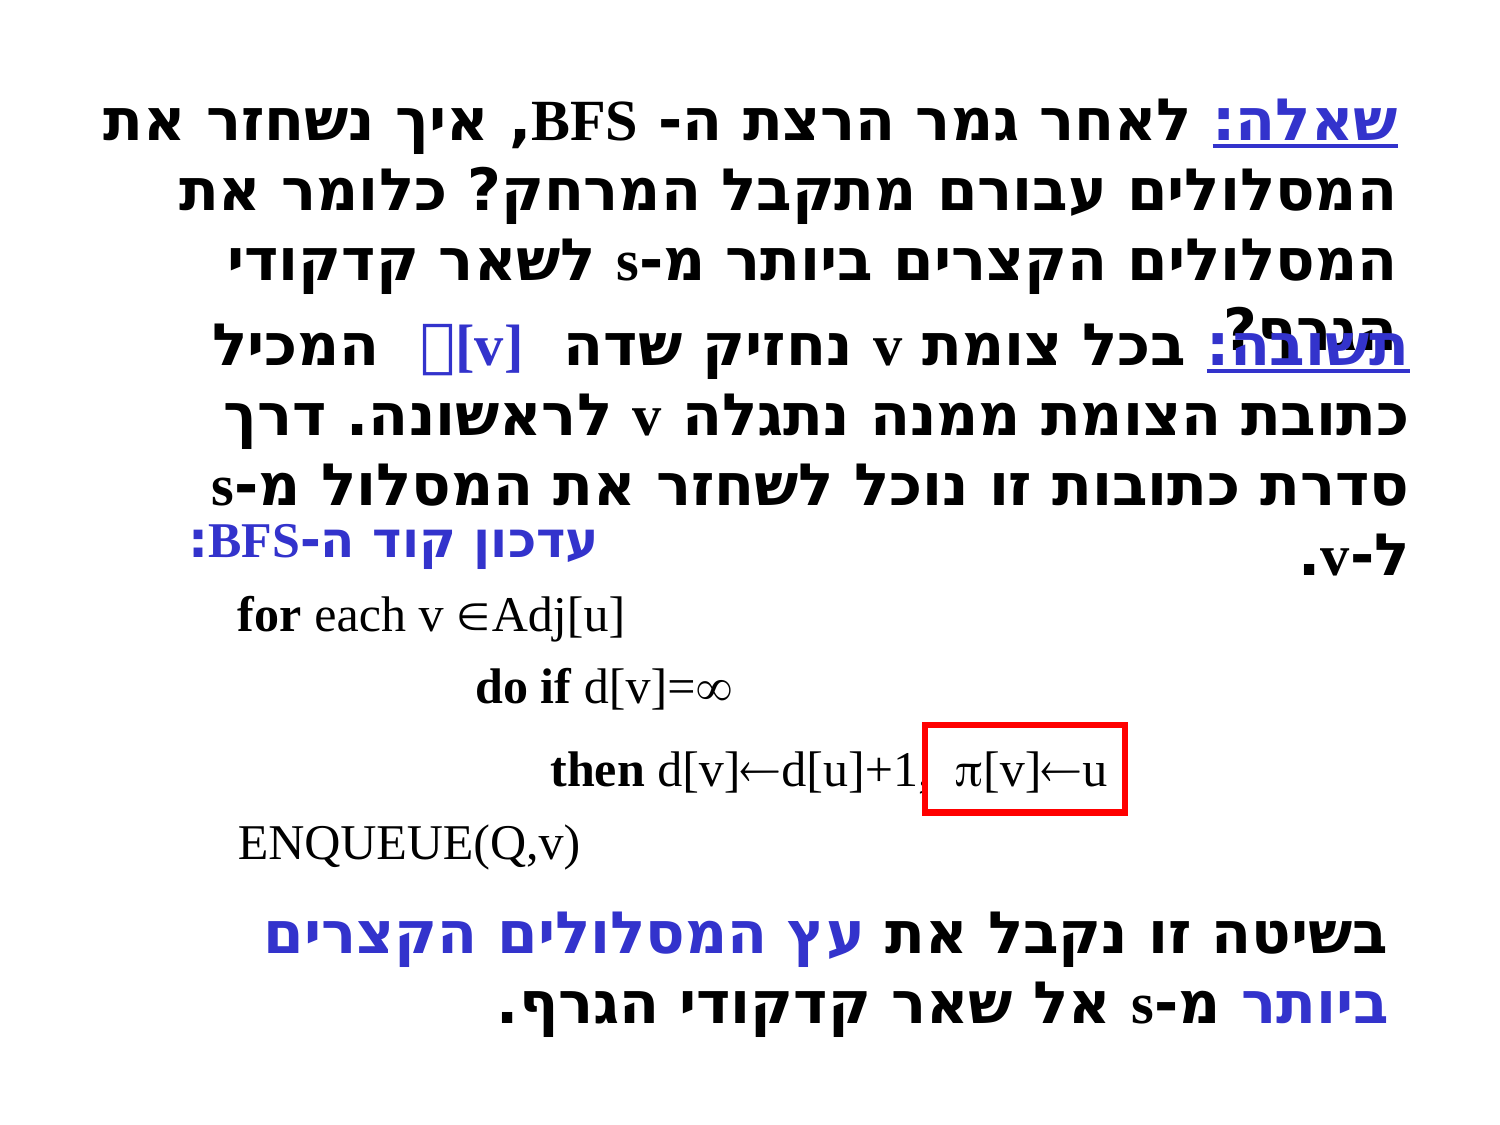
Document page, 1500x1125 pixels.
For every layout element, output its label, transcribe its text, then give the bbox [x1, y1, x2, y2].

text_box שאלה: לאחר גמר הרצת ה- BFS, איך נשחזר את המסלולים עבורם מתקבל המרחק? כלומר את המסלולים הקצרים ביותר מ-s לשאר קדקודי הגרף? [87, 74, 1413, 370]
text_box for each v Adj[u] do if d[v]= then d[v]d[u]+1, [v]u ENQUEUE(Q,v) [223, 562, 1137, 878]
text_box [924, 724, 1125, 813]
text_box תשובה: בכל צומת v נחזיק שדה [v] המכיל כתובת הצומת ממנה נתגלה v לראשונה. דרך סדרת כתובות זו נוכל לשחזר את המסלול מ-s ל-v. [150, 299, 1425, 595]
text_box עדכון קוד ה-BFS: [173, 499, 614, 575]
text_box בשיטה זו נקבל את עץ המסלולים הקצרים ביותר מ-s אל שאר קדקודי הגרף. [99, 887, 1404, 1043]
